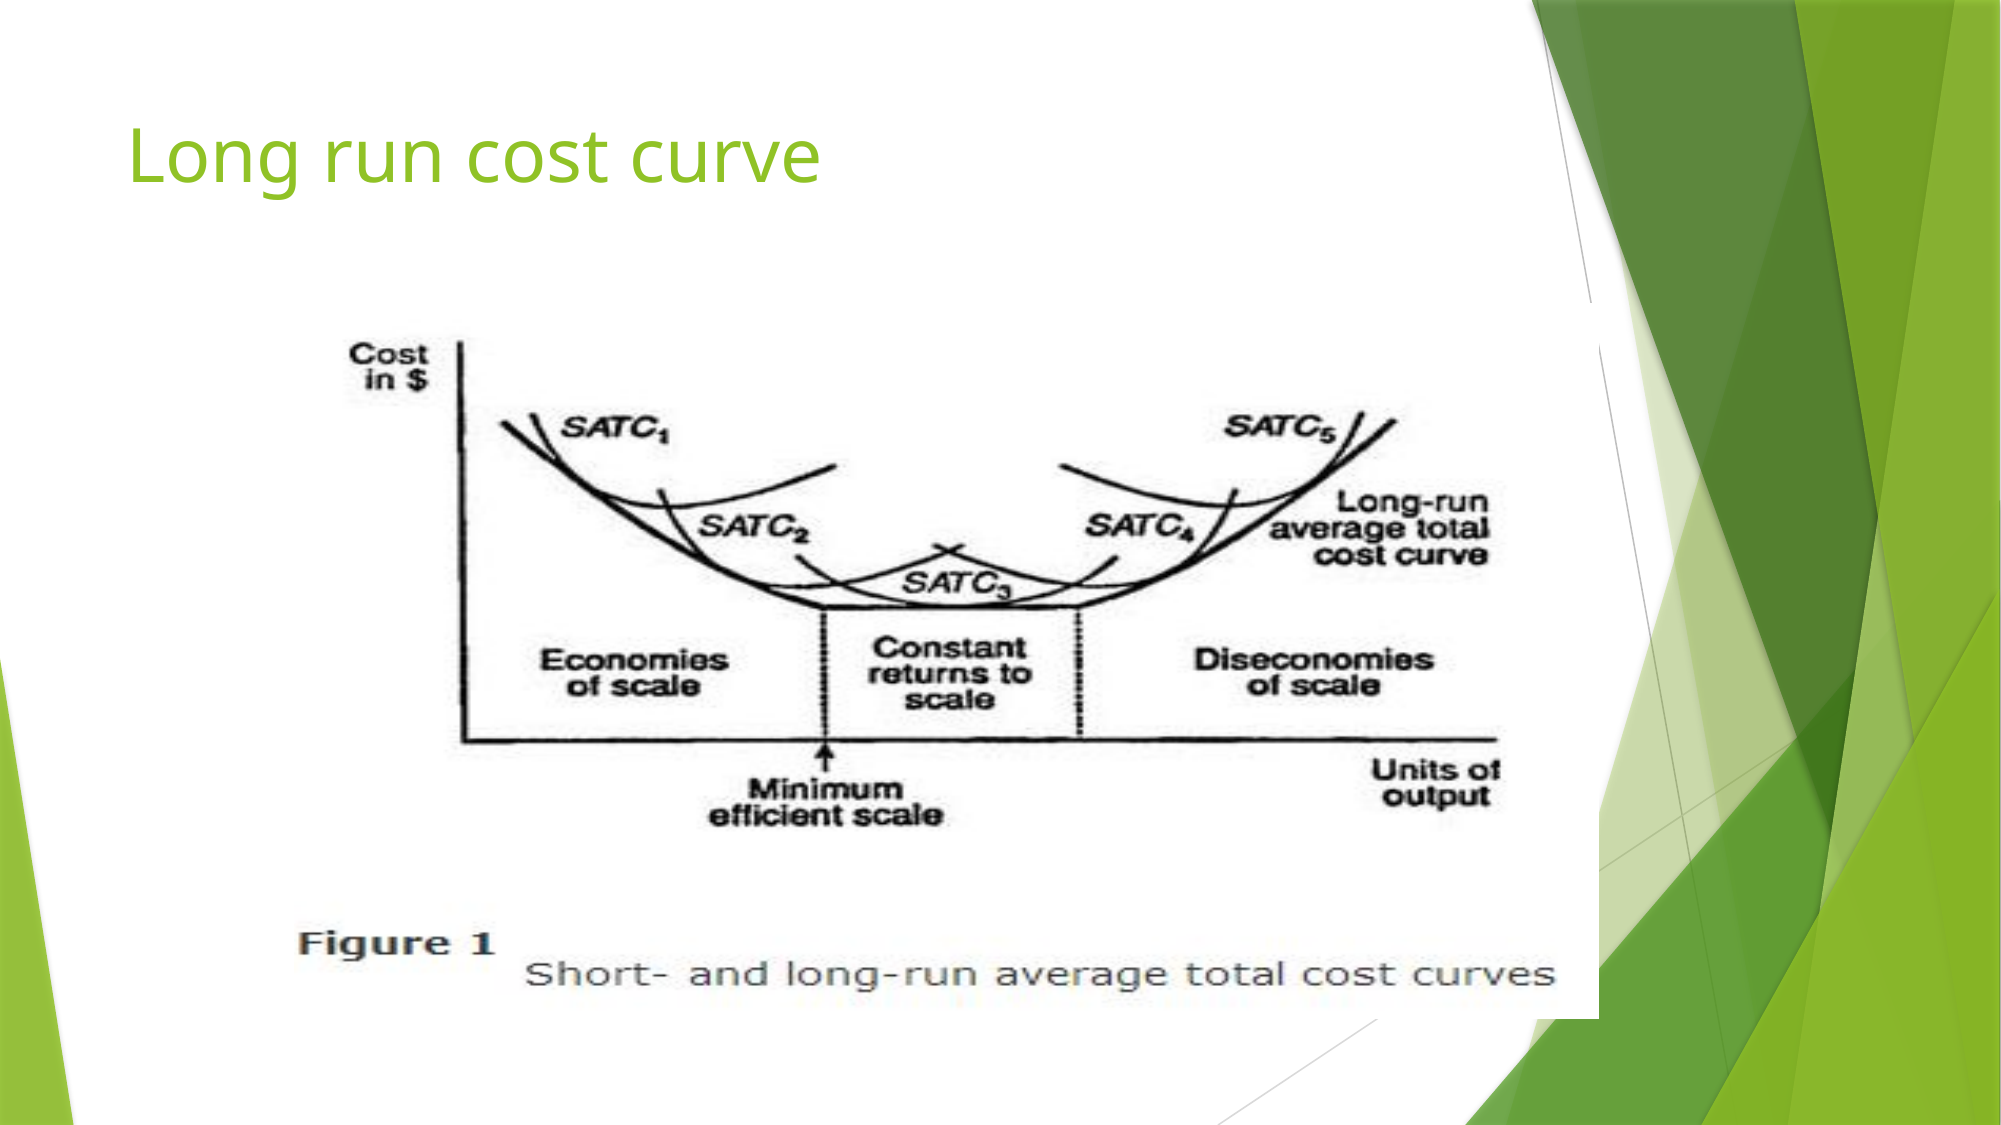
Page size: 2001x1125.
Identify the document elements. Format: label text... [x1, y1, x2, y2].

title Long run cost curve [111, 99, 1522, 317]
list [293, 303, 1599, 1019]
